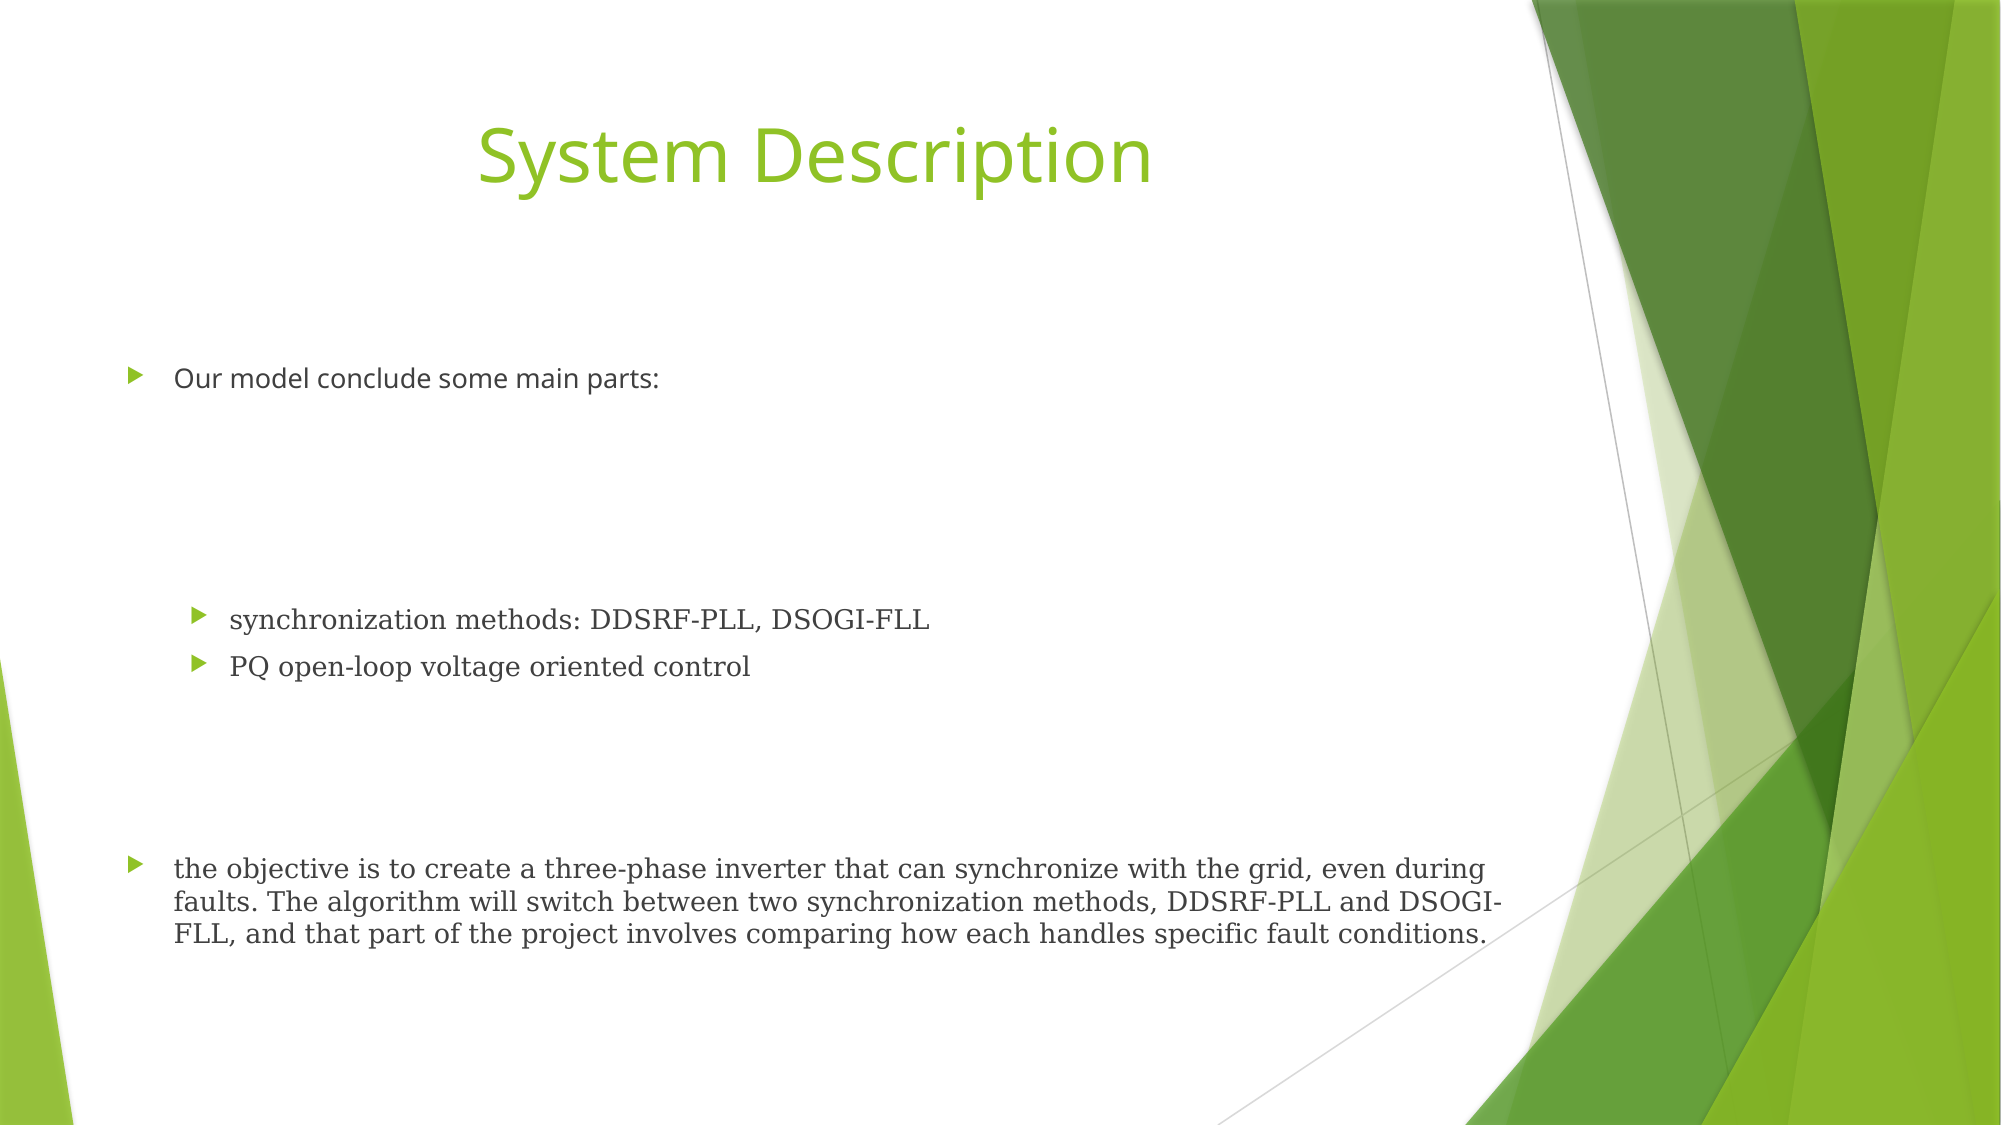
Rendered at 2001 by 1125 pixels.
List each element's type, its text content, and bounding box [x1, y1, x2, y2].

title System Description [111, 99, 1522, 317]
